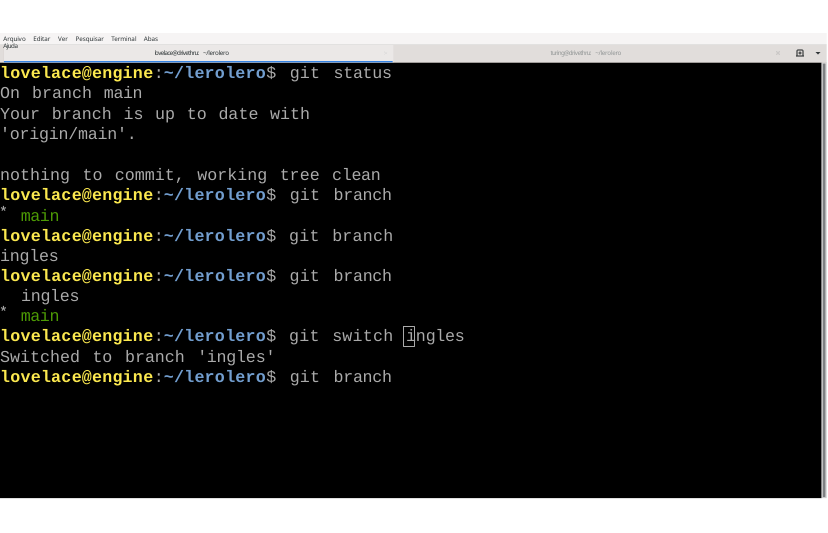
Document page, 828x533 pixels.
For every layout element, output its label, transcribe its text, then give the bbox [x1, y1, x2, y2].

text_box Arquivo Editar Ver Pesquisar Terminal Abas Ajuda [1, 33, 181, 42]
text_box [0, 44, 827, 58]
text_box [0, 64, 827, 499]
